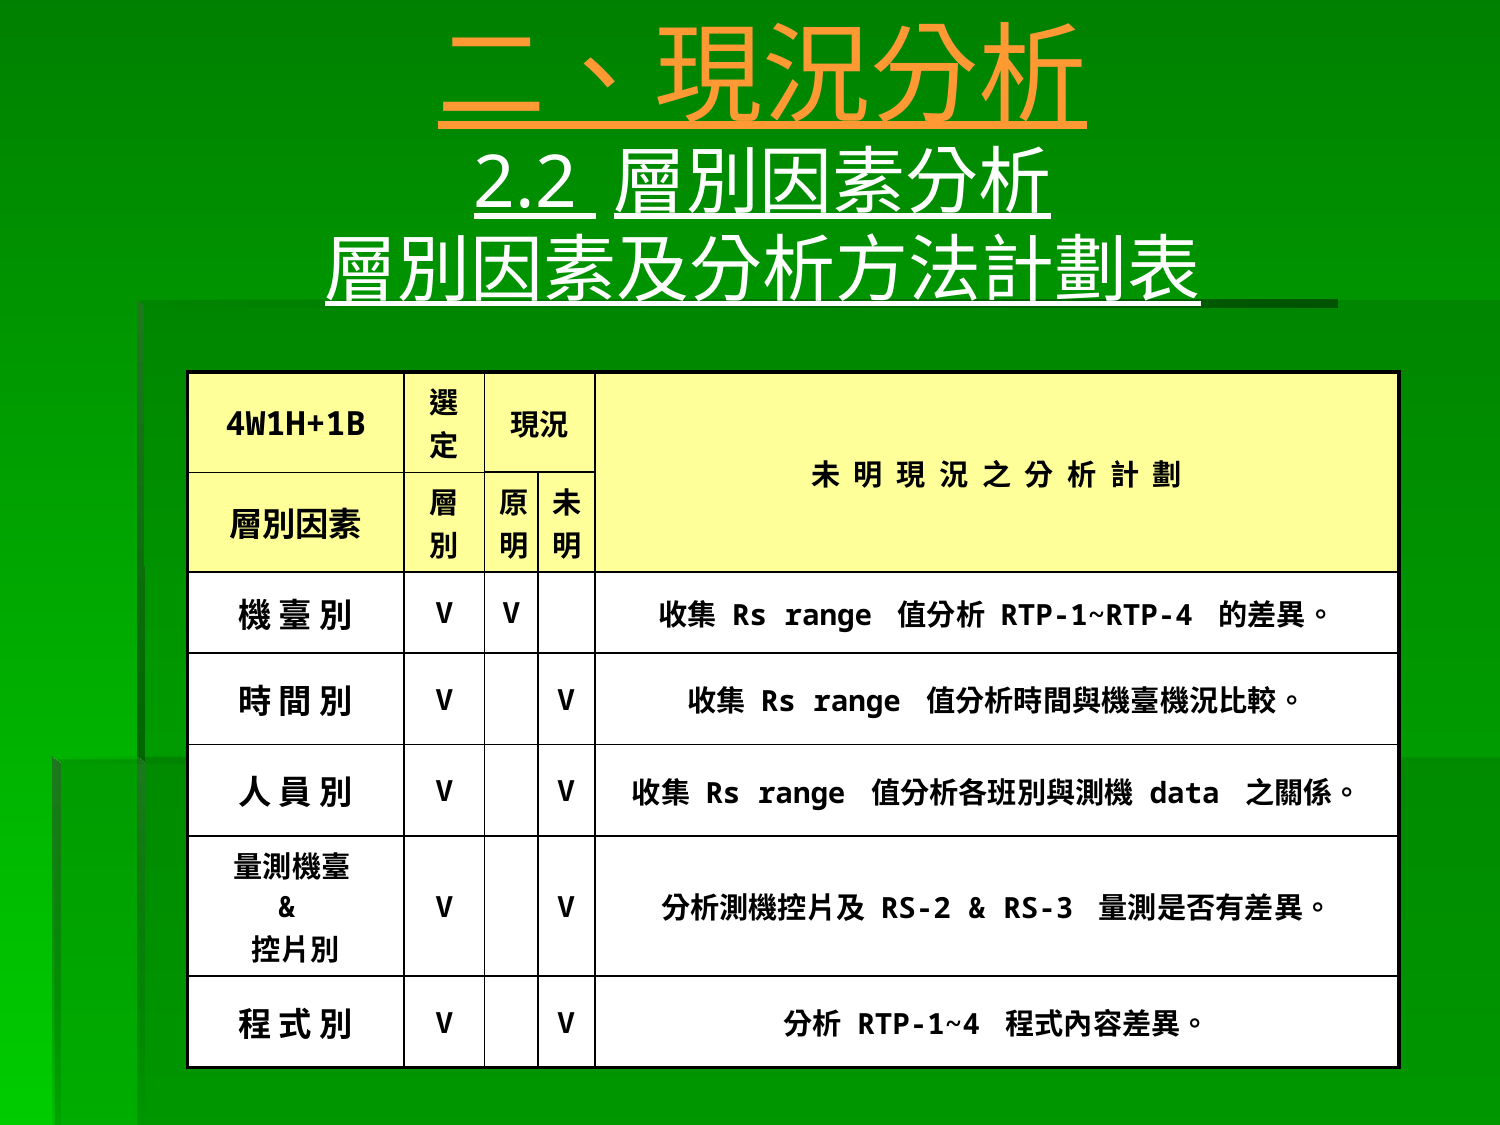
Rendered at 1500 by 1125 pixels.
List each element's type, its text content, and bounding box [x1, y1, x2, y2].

title 二、現況分析 2.2 層別因素分析 層別因素及分析方法計劃表 [75, 40, 1451, 275]
table_cell V [405, 837, 484, 975]
table_cell V [405, 977, 484, 1066]
table_cell 程 式 別 [189, 977, 403, 1066]
table_cell 原明 [485, 473, 537, 571]
table_cell 機 臺 別 [189, 573, 403, 652]
table_cell 層別因素 [189, 473, 403, 571]
table_cell 量測機臺 & 控片別 [189, 837, 403, 975]
table_cell 分析測機控片及 RS-2 & RS-3 量測是否有差異。 [596, 837, 1397, 975]
table_cell 收集 Rs range 值分析 RTP-1~RTP-4 的差異。 [596, 573, 1397, 652]
table_cell [485, 837, 537, 975]
table_cell V [539, 837, 594, 975]
table_header 現況 [485, 374, 594, 471]
table_cell V [405, 745, 484, 835]
table_cell 人 員 別 [189, 745, 403, 835]
table_cell 收集 Rs range 值分析時間與機臺機況比較。 [596, 654, 1397, 744]
table_cell 未 明 [539, 473, 594, 571]
table_cell V [539, 745, 594, 835]
table_header 選定 [405, 374, 484, 472]
table_cell 分析 RTP-1~4 程式內容差異。 [596, 977, 1397, 1066]
table_cell [485, 745, 537, 835]
table_cell V [539, 977, 594, 1066]
table_header 4W1H+1B [189, 374, 403, 472]
table_cell 時 間 別 [189, 654, 403, 744]
table_header 未 明 現 況 之 分 析 計 劃 [596, 374, 1397, 571]
table_cell V [405, 654, 484, 744]
table_cell [539, 573, 594, 652]
table_cell [485, 654, 537, 744]
table_cell V [539, 654, 594, 744]
table_cell [485, 977, 537, 1066]
table_cell 層別 [405, 473, 484, 571]
table_cell 收集 Rs range 值分析各班別與測機 data 之關係。 [596, 745, 1397, 835]
table_cell V [405, 573, 484, 652]
table_cell V [485, 573, 537, 652]
